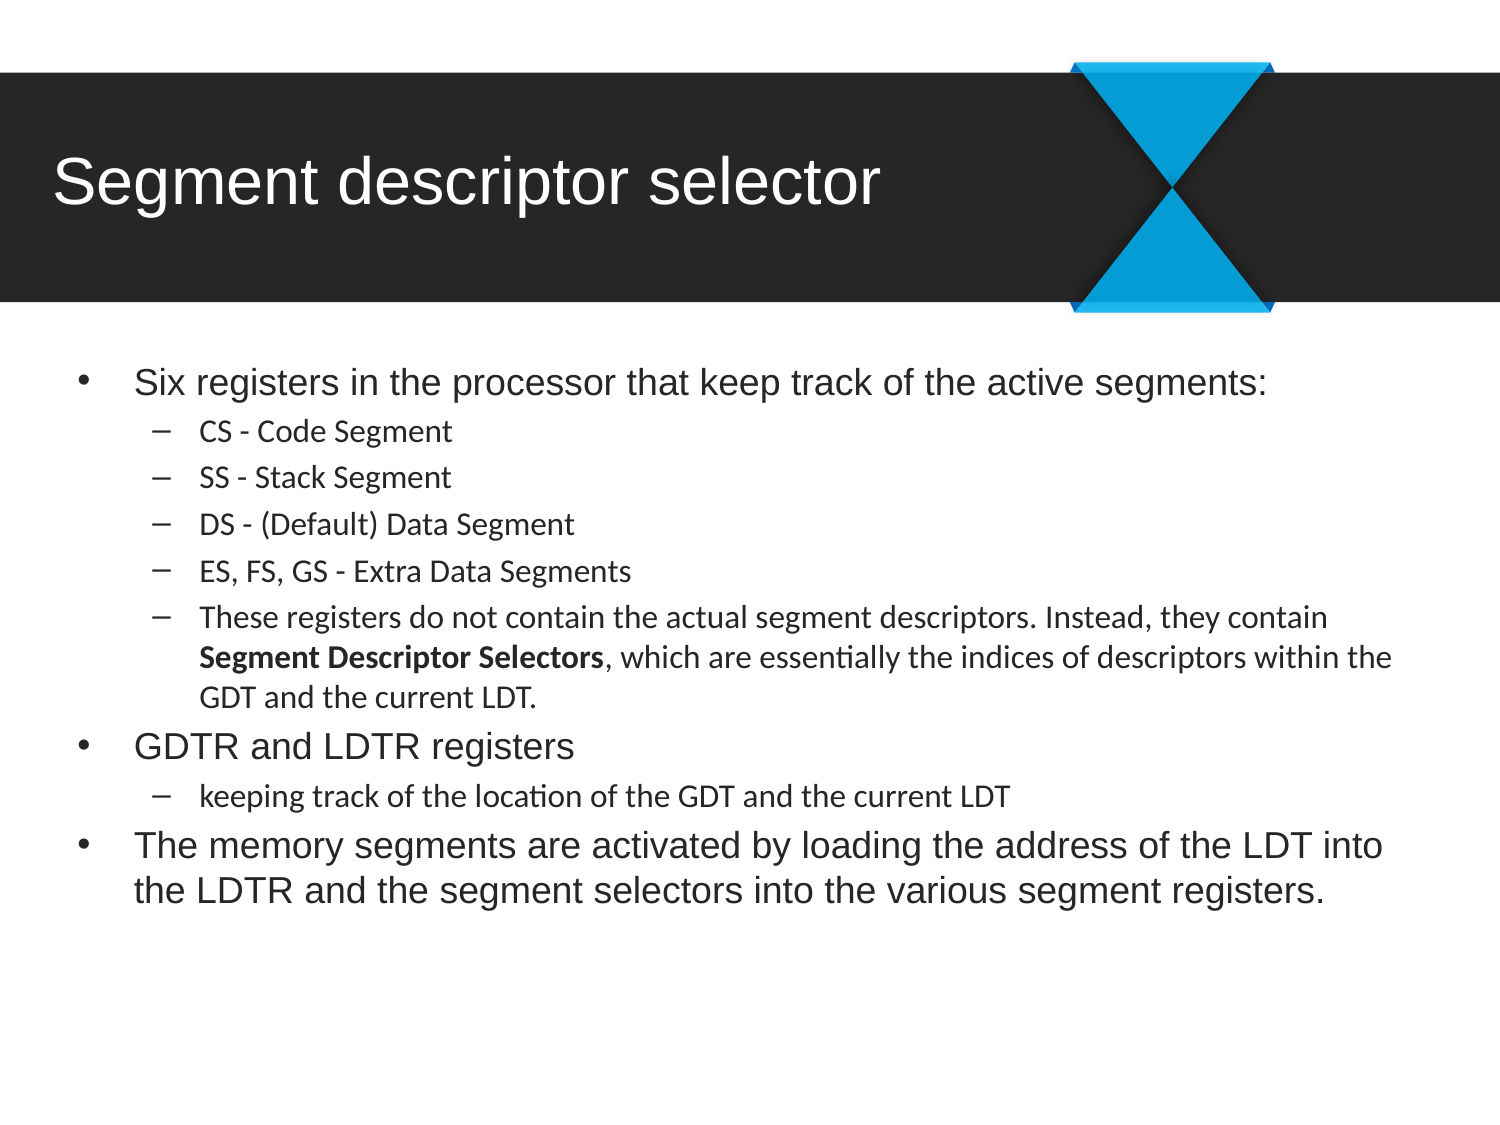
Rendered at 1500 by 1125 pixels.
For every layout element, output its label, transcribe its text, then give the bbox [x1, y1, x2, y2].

list Six registers in the processor that keep track of the active segments: CS - Code Segment SS - Stack Segment DS - (Default) Data Segment ES, FS, GS - Extra Data Segments These registers do not contain the actual segment descriptors. Instead, they contain Segment Descriptor Selectors, which are essentially the indices of descriptors within the GDT and the current LDT. GDTR and LDTR registers keeping track of the location of the GDT and the current LDT The memory segments are activated by loading the address of the LDT into the LDTR and the segment selectors into the various segment registers. [62, 350, 1438, 1000]
picture [1262, 62, 1271, 73]
picture [1262, 303, 1271, 313]
title Segment descriptor selector [37, 125, 925, 230]
picture [1074, 302, 1082, 313]
